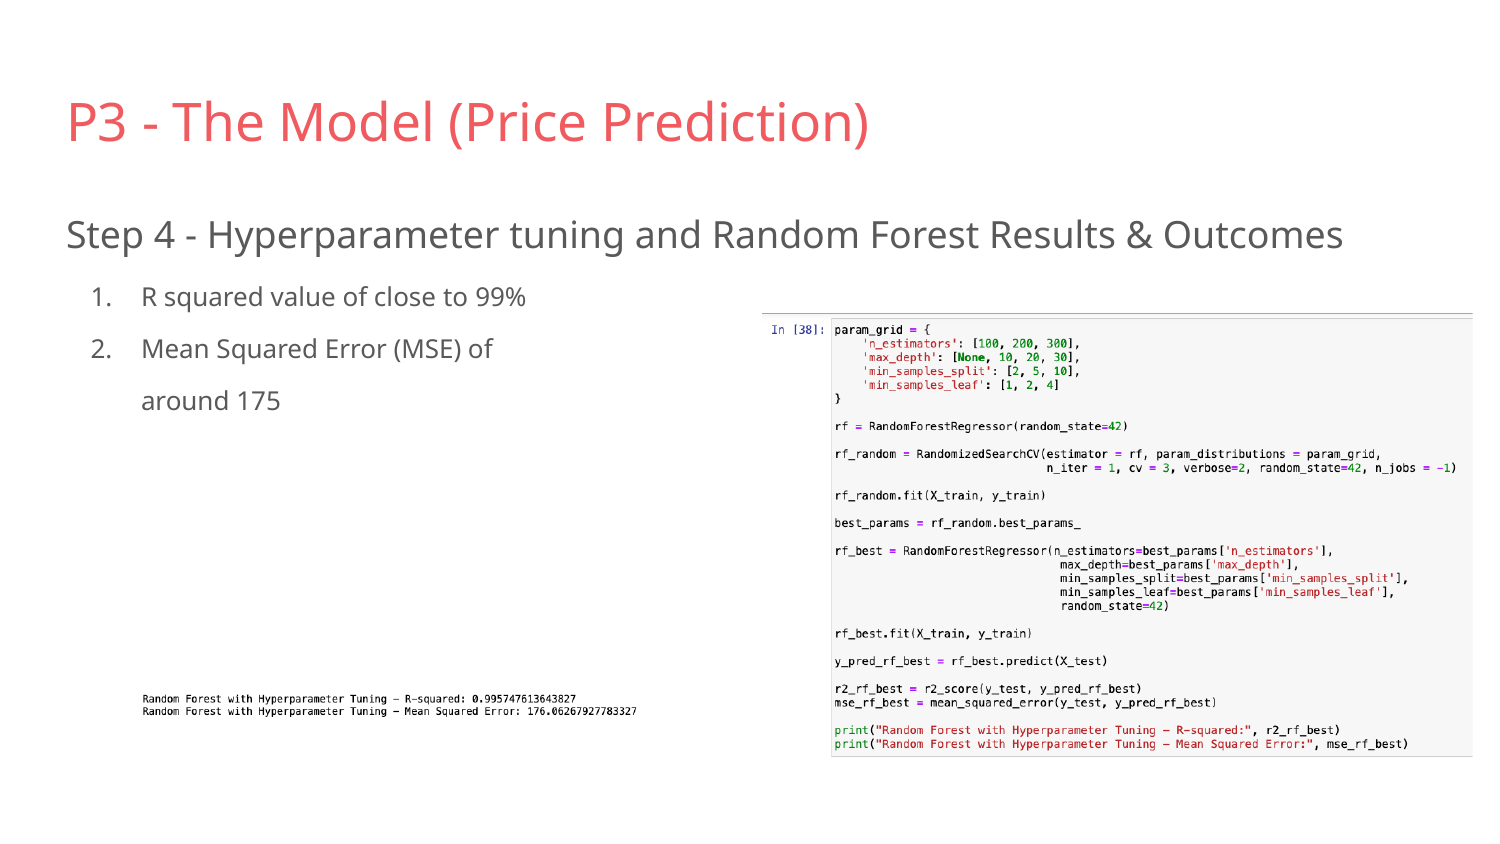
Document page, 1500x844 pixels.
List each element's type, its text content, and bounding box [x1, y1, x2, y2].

list Step 4 - Hyperparameter tuning and Random Forest Results & Outcomes R squared value of close to 99% Mean Squared Error (MSE) of around 175 [51, 189, 1482, 762]
picture [761, 313, 1473, 762]
title P3 - The Model (Price Prediction) [51, 72, 1449, 167]
picture [121, 691, 641, 718]
